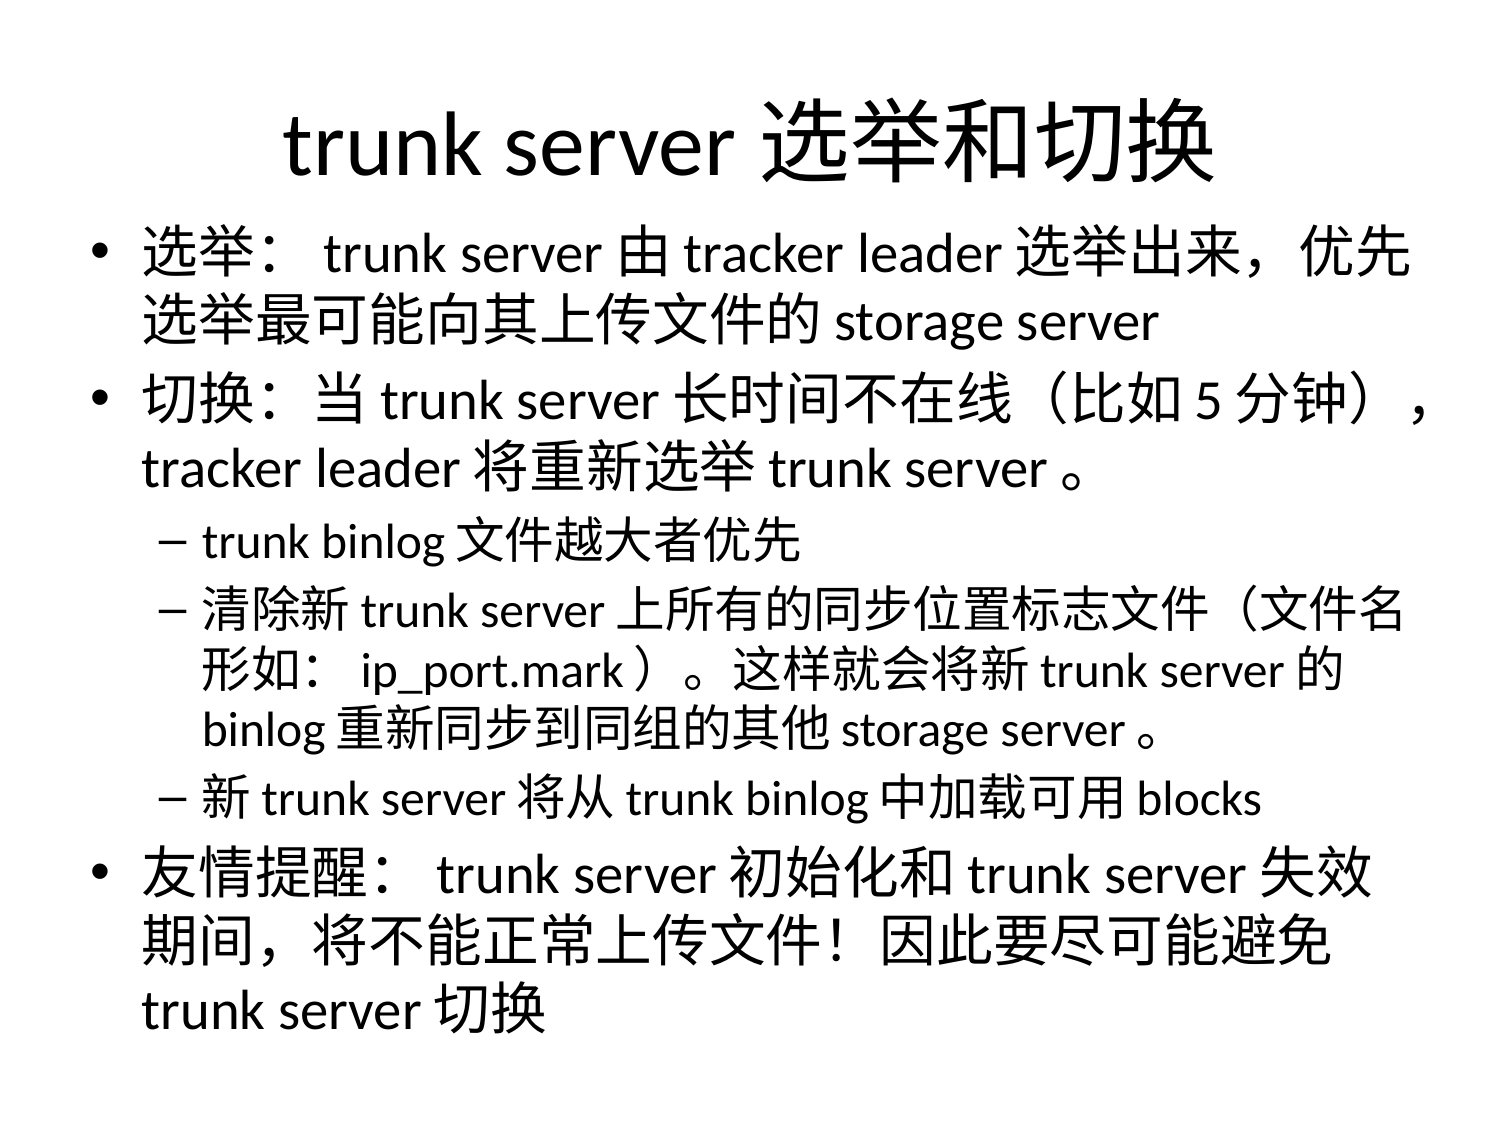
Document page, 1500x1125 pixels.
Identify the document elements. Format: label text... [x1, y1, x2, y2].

title trunk server选举和切换 [75, 45, 1425, 208]
list 选举：trunk server由tracker leader选举出来，优先选举最可能向其上传文件的storage server 切换：当trunk server长时间不在线（比如5分钟），tracker leader将重新选举trunk server。 trunk binlog文件越大者优先 清除新trunk server上所有的同步位置标志文件（文件名形如：ip_port.mark）。这样就会将新trunk server的binlog重新同步到同组的其他storage server。 新trunk server将从trunk binlog中加载可用blocks 友情提醒：trunk server初始化和trunk server失效期间，将不能正常上传文件！因此要尽可能避免trunk server切换 [75, 208, 1436, 1059]
